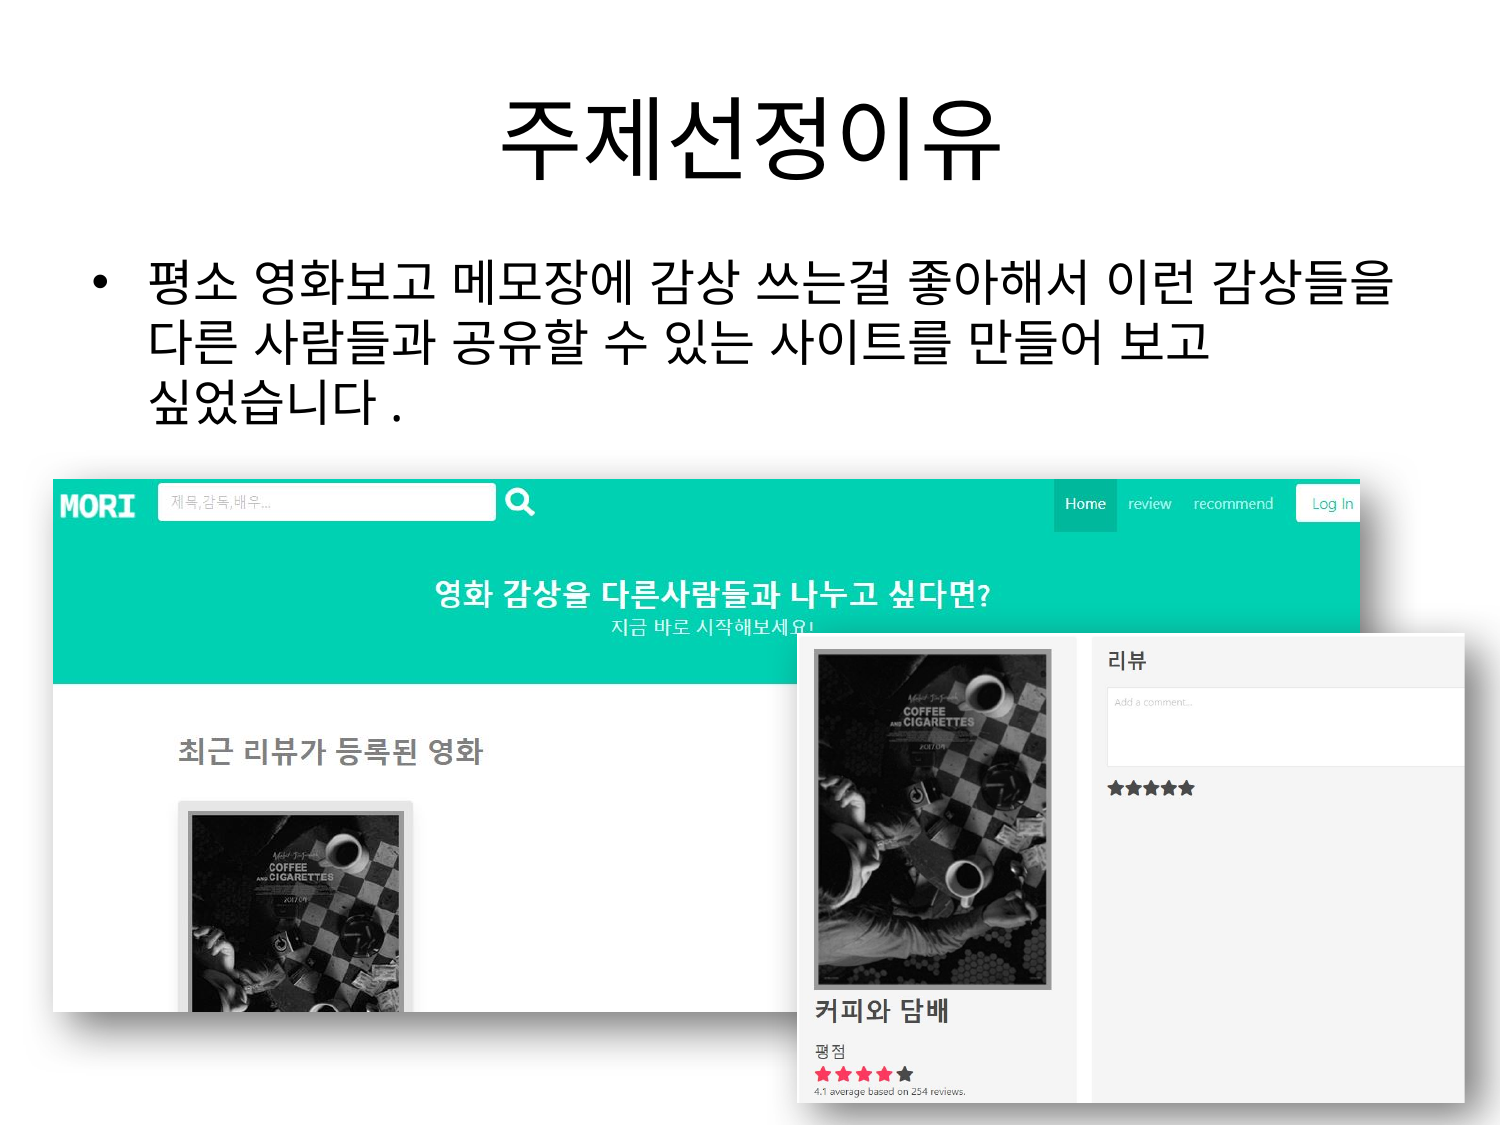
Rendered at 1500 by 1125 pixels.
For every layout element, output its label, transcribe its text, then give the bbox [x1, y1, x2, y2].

picture [52, 479, 1465, 1103]
list 평소 영화보고 메모장에 감상 쓰는걸 좋아해서 이런 감상들을 다른 사람들과 공유할 수 있는 사이트를 만들어 보고 싶었습니다. [76, 243, 1427, 616]
title 주제선정이유 [76, 42, 1427, 231]
